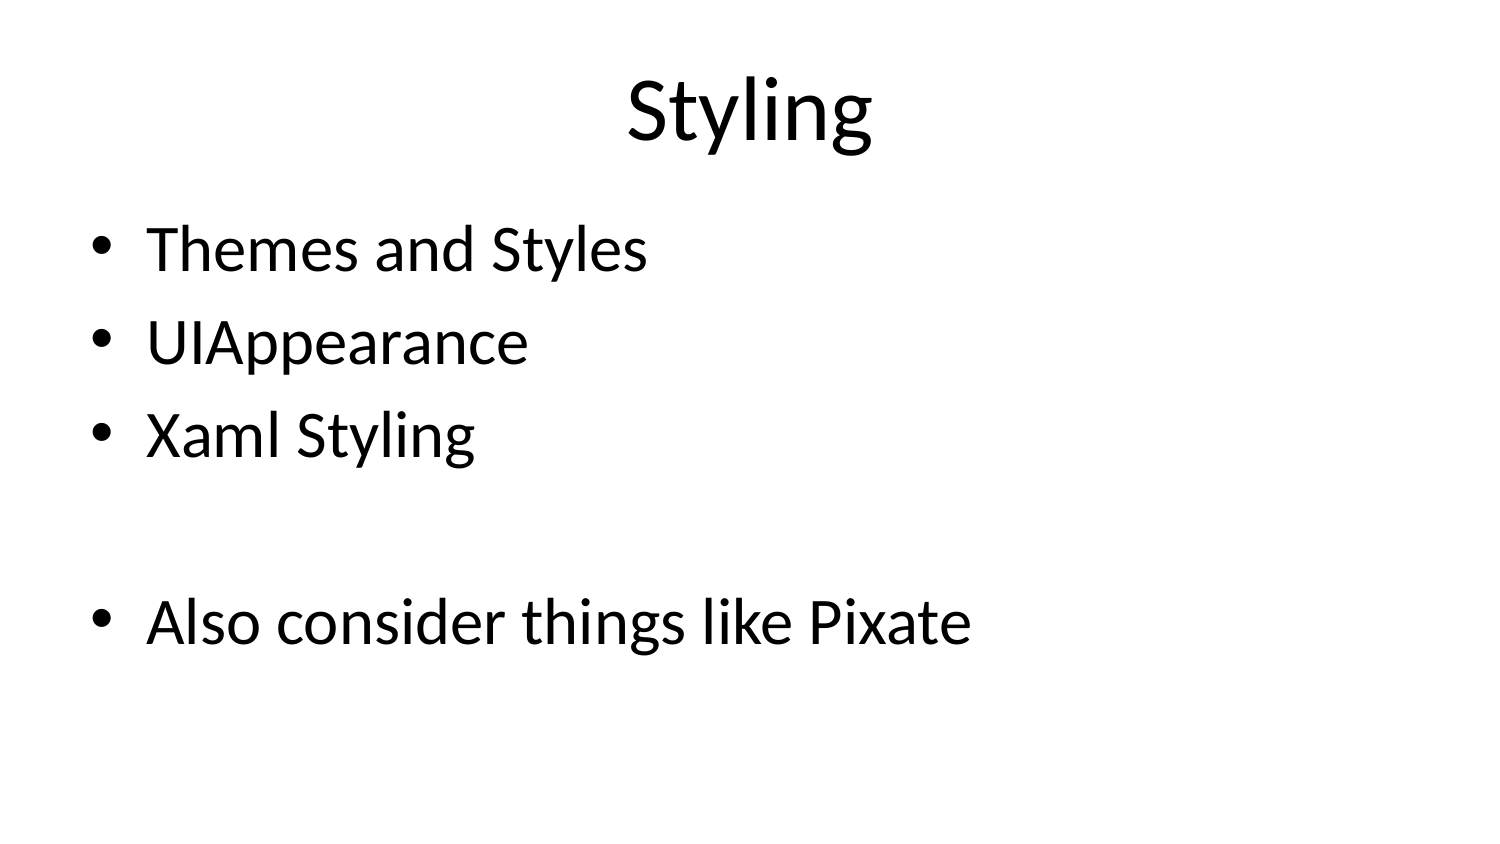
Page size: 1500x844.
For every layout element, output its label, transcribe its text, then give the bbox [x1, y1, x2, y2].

title Styling [75, 33, 1425, 175]
list Themes and Styles UIAppearance Xaml Styling Also consider things like Pixate [75, 196, 1425, 754]
